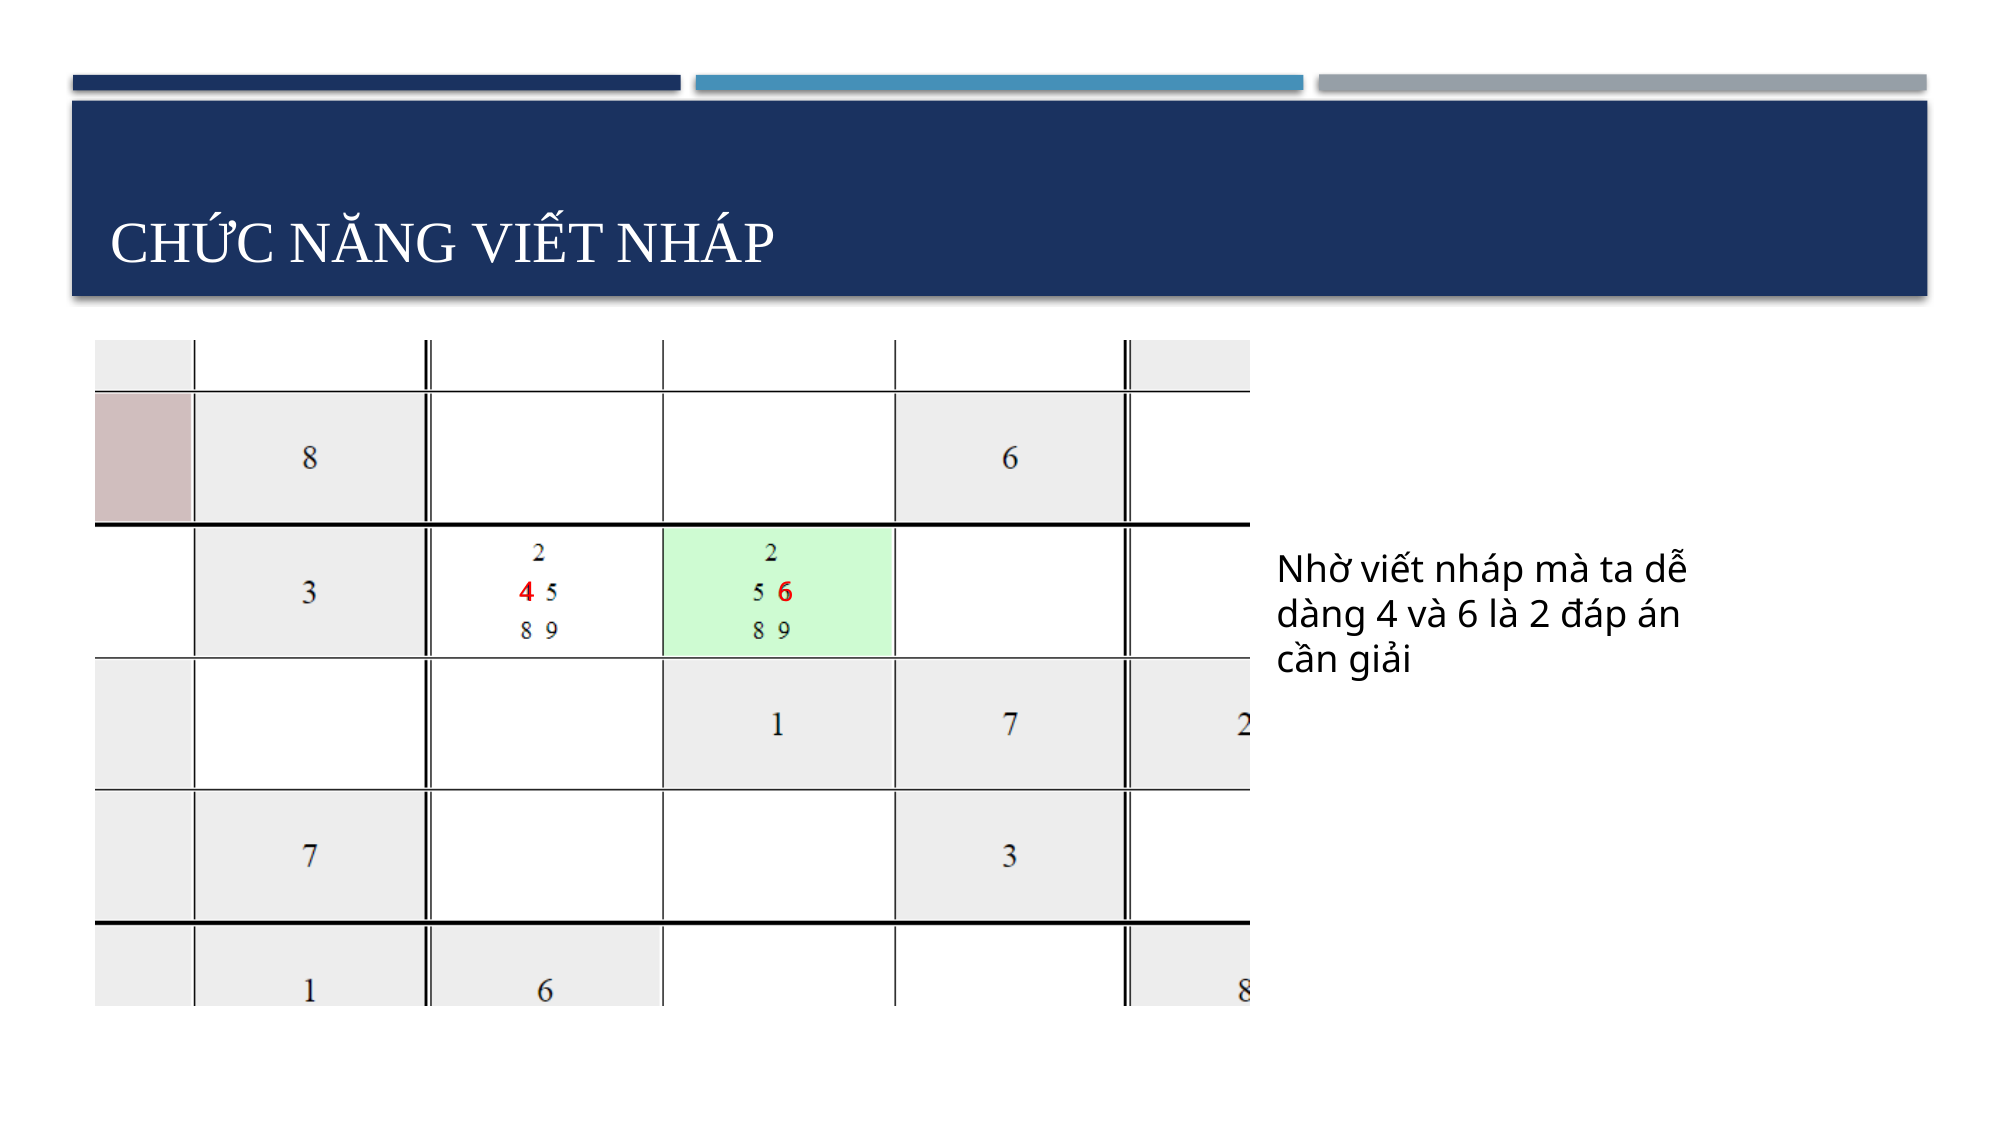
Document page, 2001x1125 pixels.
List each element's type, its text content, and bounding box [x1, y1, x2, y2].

text_box Nhờ viết nháp mà ta dễ dàng 4 và 6 là 2 đáp án cần giải [1261, 537, 1762, 688]
title Chức năng viết nháp [95, 115, 1905, 282]
picture [94, 340, 1251, 1007]
